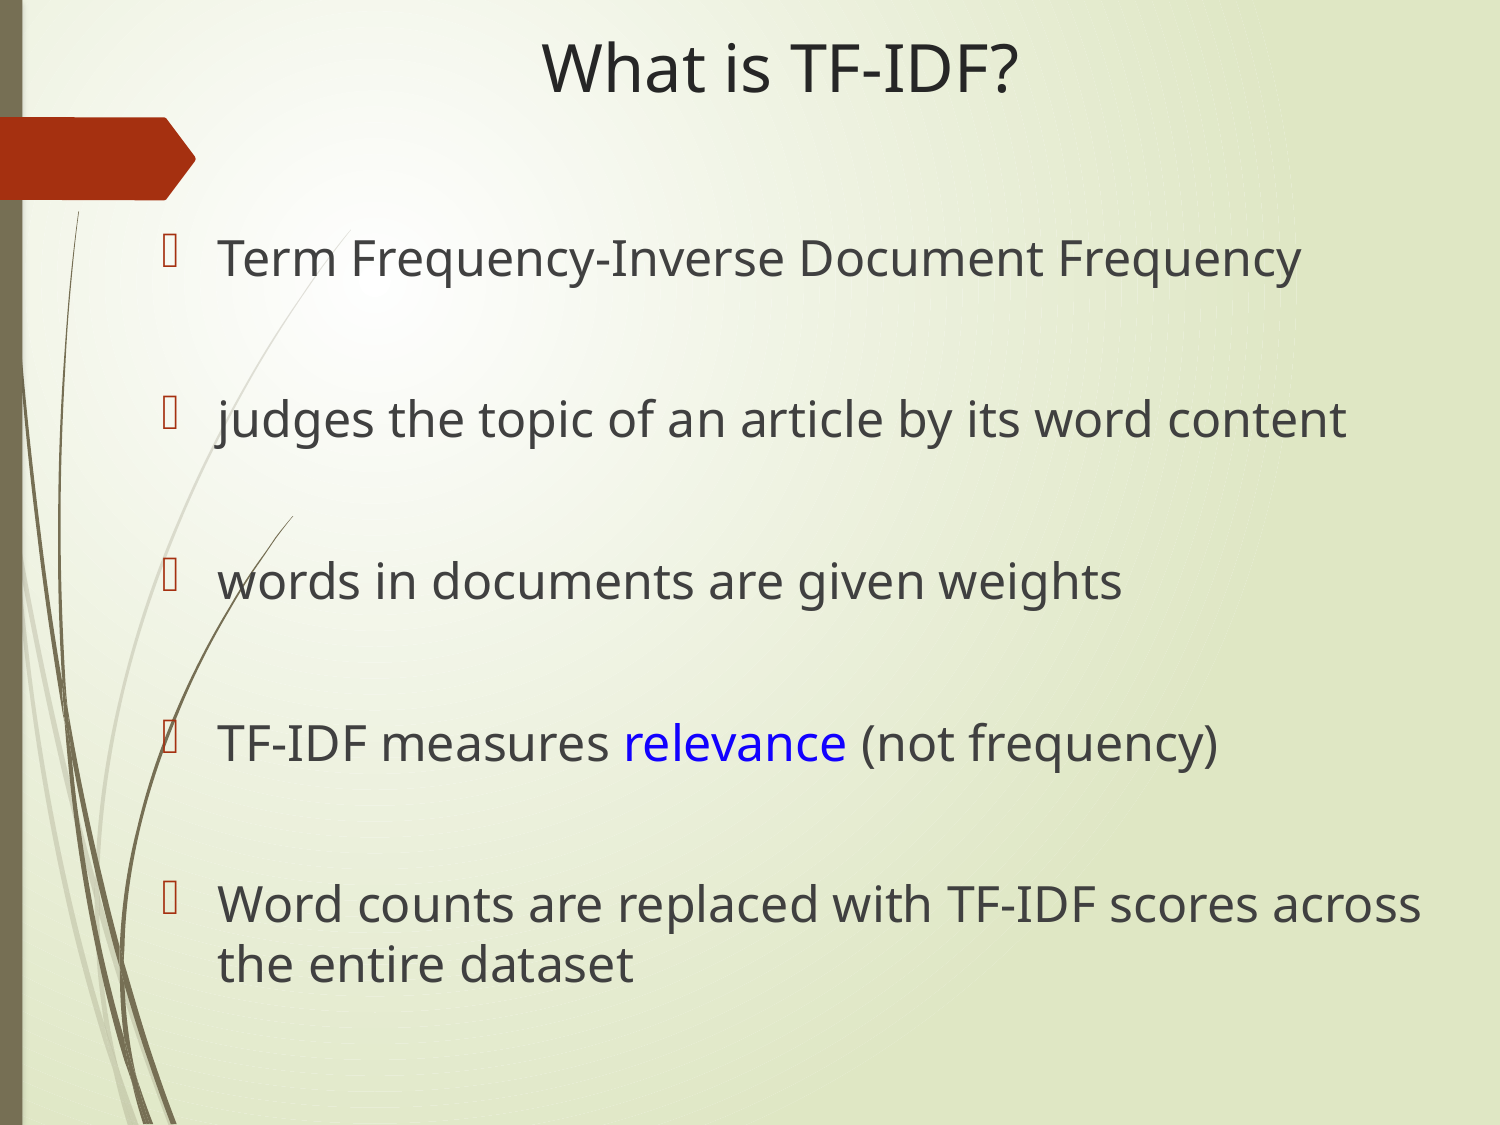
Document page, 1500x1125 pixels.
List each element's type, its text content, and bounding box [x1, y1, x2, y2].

title What is TF-IDF? [146, 18, 1416, 156]
list Term Frequency-Inverse Document Frequency judges the topic of an article by its word content words in documents are given weights TF-IDF measures relevance (not frequency) Word counts are replaced with TF-IDF scores across the entire dataset [146, 218, 1480, 1102]
